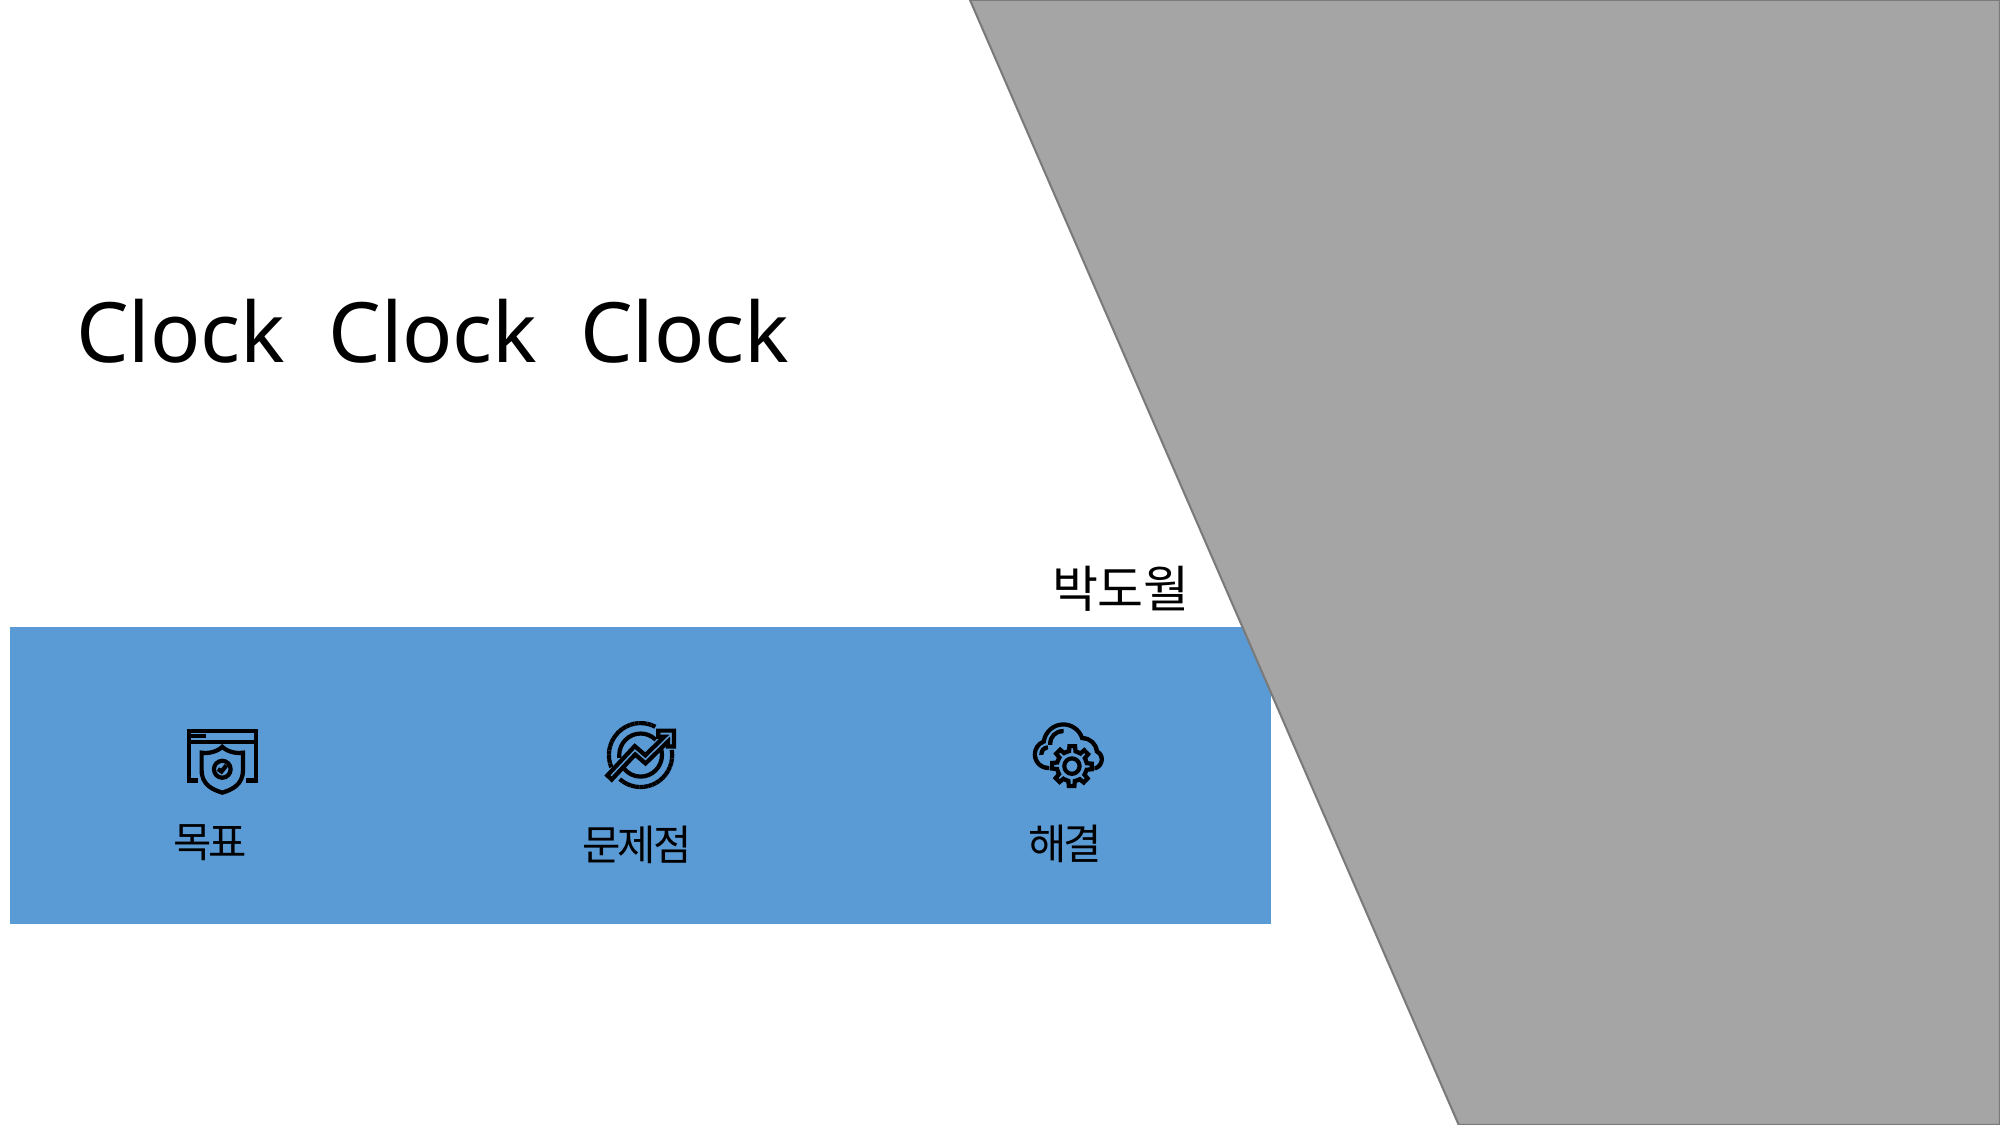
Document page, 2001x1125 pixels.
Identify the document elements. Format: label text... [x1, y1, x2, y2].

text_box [605, 722, 675, 789]
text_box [1033, 723, 1103, 788]
text_box [968, 0, 2000, 1125]
text_box Clock Clock Clock [34, 271, 832, 387]
text_box [7, 624, 1274, 927]
text_box 해결 [1028, 807, 1103, 868]
text_box 박도월 [722, 549, 1520, 625]
text_box 문제점 [582, 808, 692, 869]
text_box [187, 729, 257, 794]
text_box 목표 [172, 805, 247, 866]
